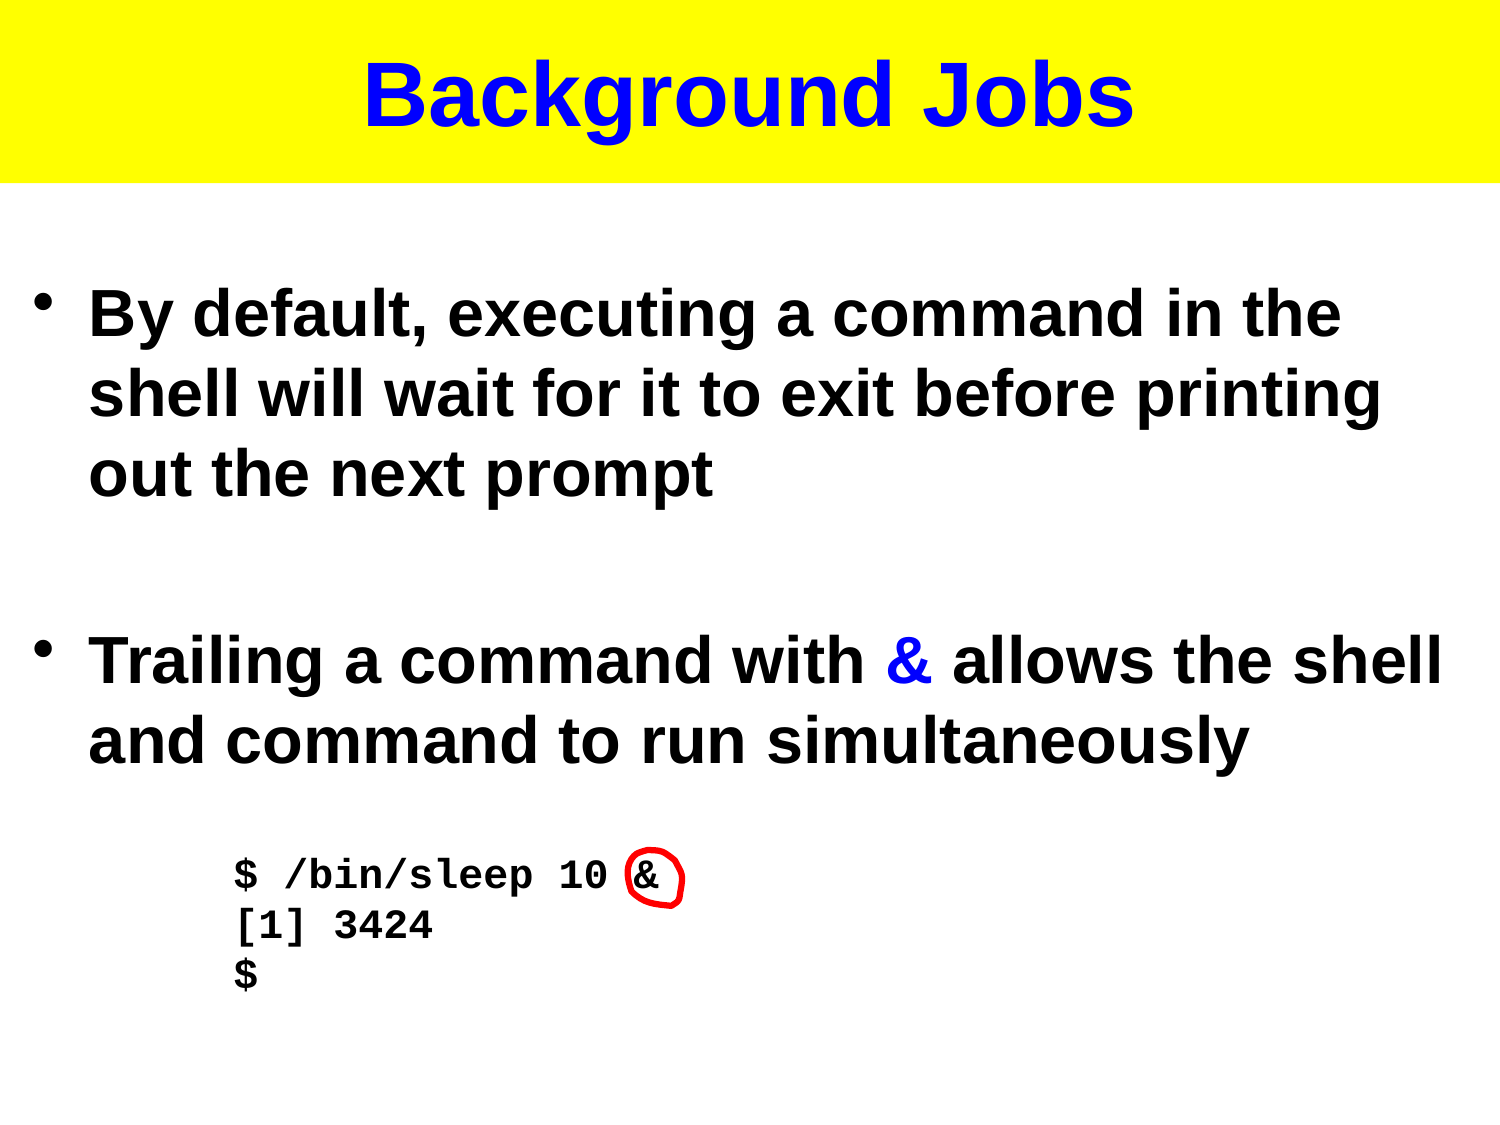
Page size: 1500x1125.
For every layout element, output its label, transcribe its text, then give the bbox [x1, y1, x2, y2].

text_box [627, 849, 682, 906]
title Background Jobs [0, 0, 1500, 184]
text_box $ /bin/sleep 10 & [1] 3424 $ [218, 839, 1500, 1005]
list By default, executing a command in the shell will wait for it to exit before printing out the next prompt Trailing a command with & allows the shell and command to run simultaneously [17, 262, 1471, 1005]
